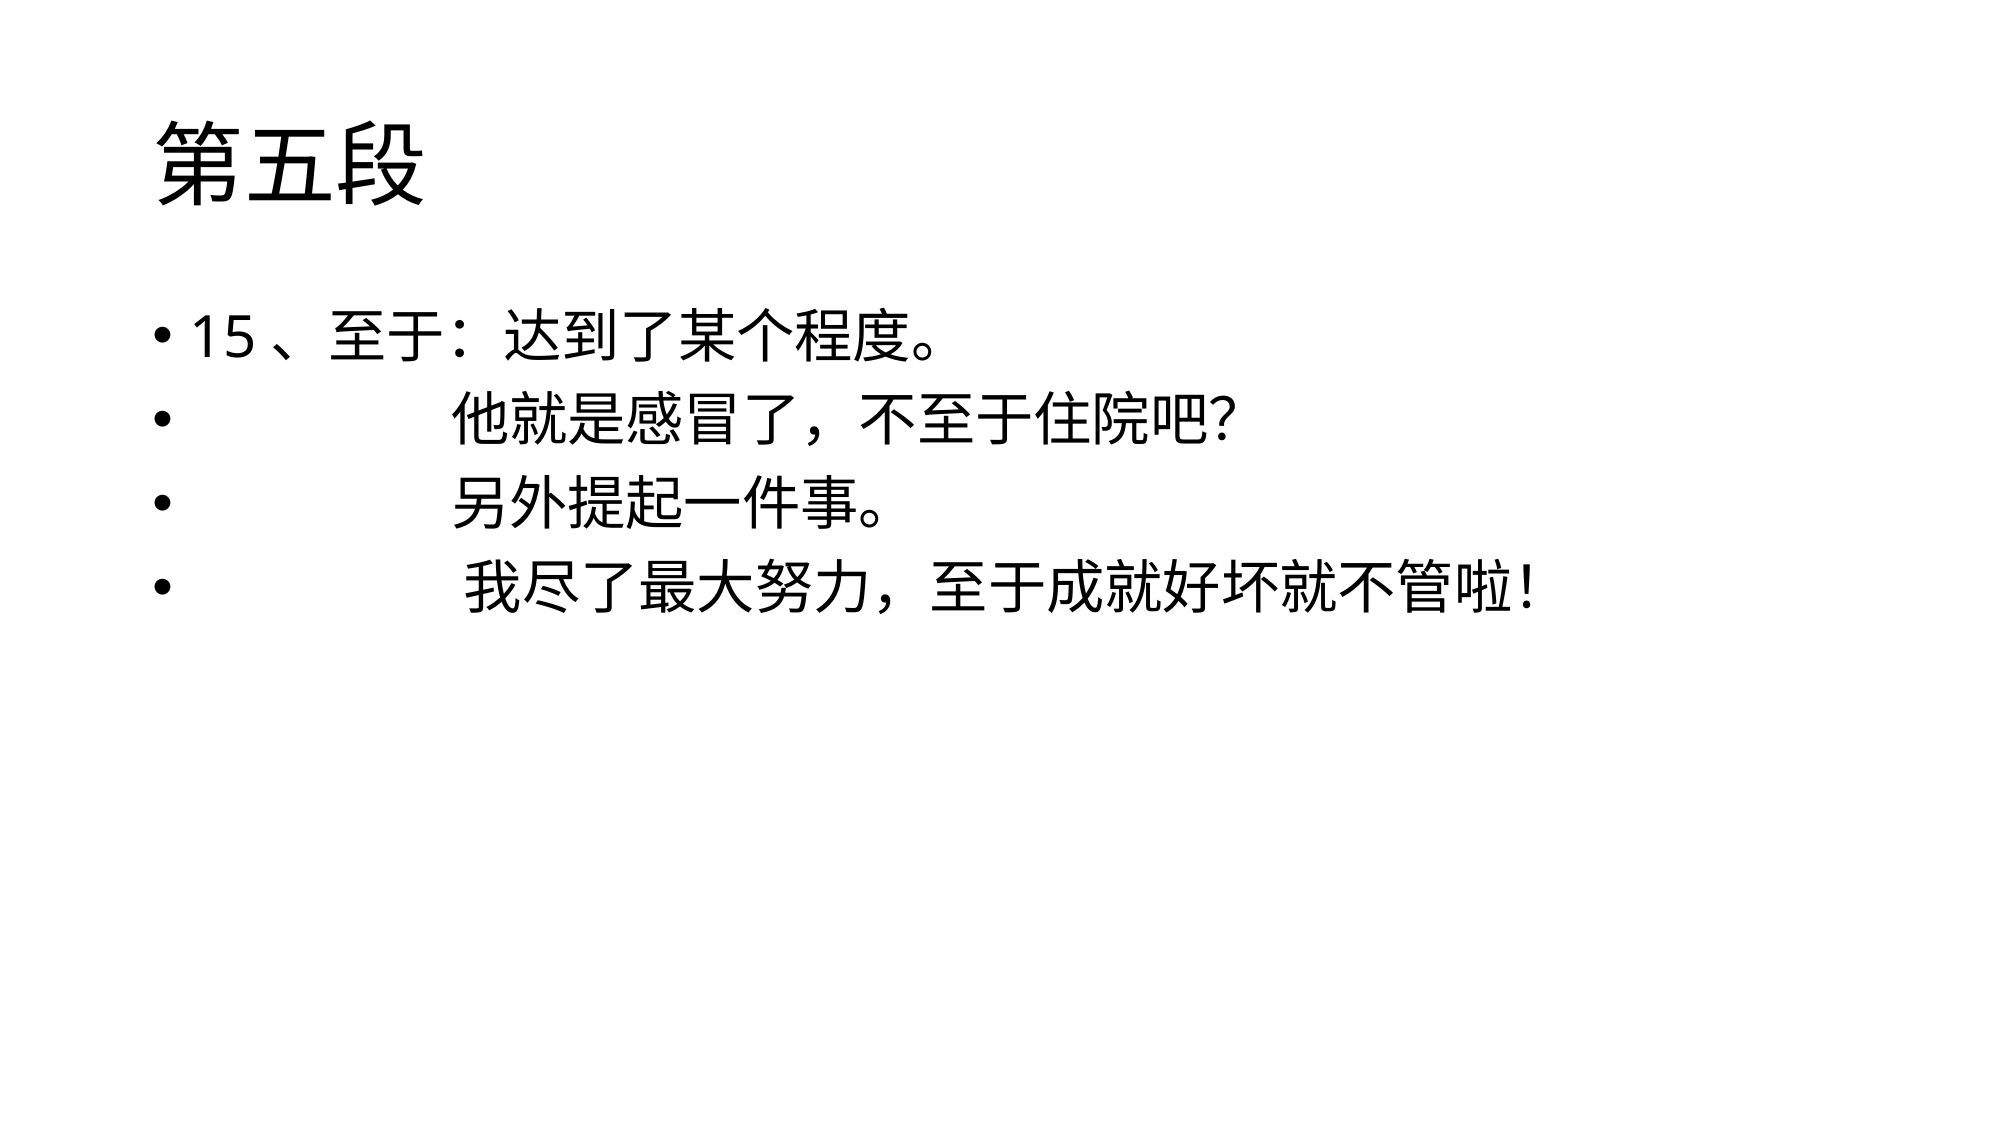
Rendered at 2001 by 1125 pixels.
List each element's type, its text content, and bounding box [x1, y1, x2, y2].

list 15、至于：达到了某个程度。 他就是感冒了，不至于住院吧？ 另外提起一件事。 我尽了最大努力，至于成就好坏就不管啦！ [137, 299, 1863, 1014]
title 第五段 [137, 59, 1863, 278]
